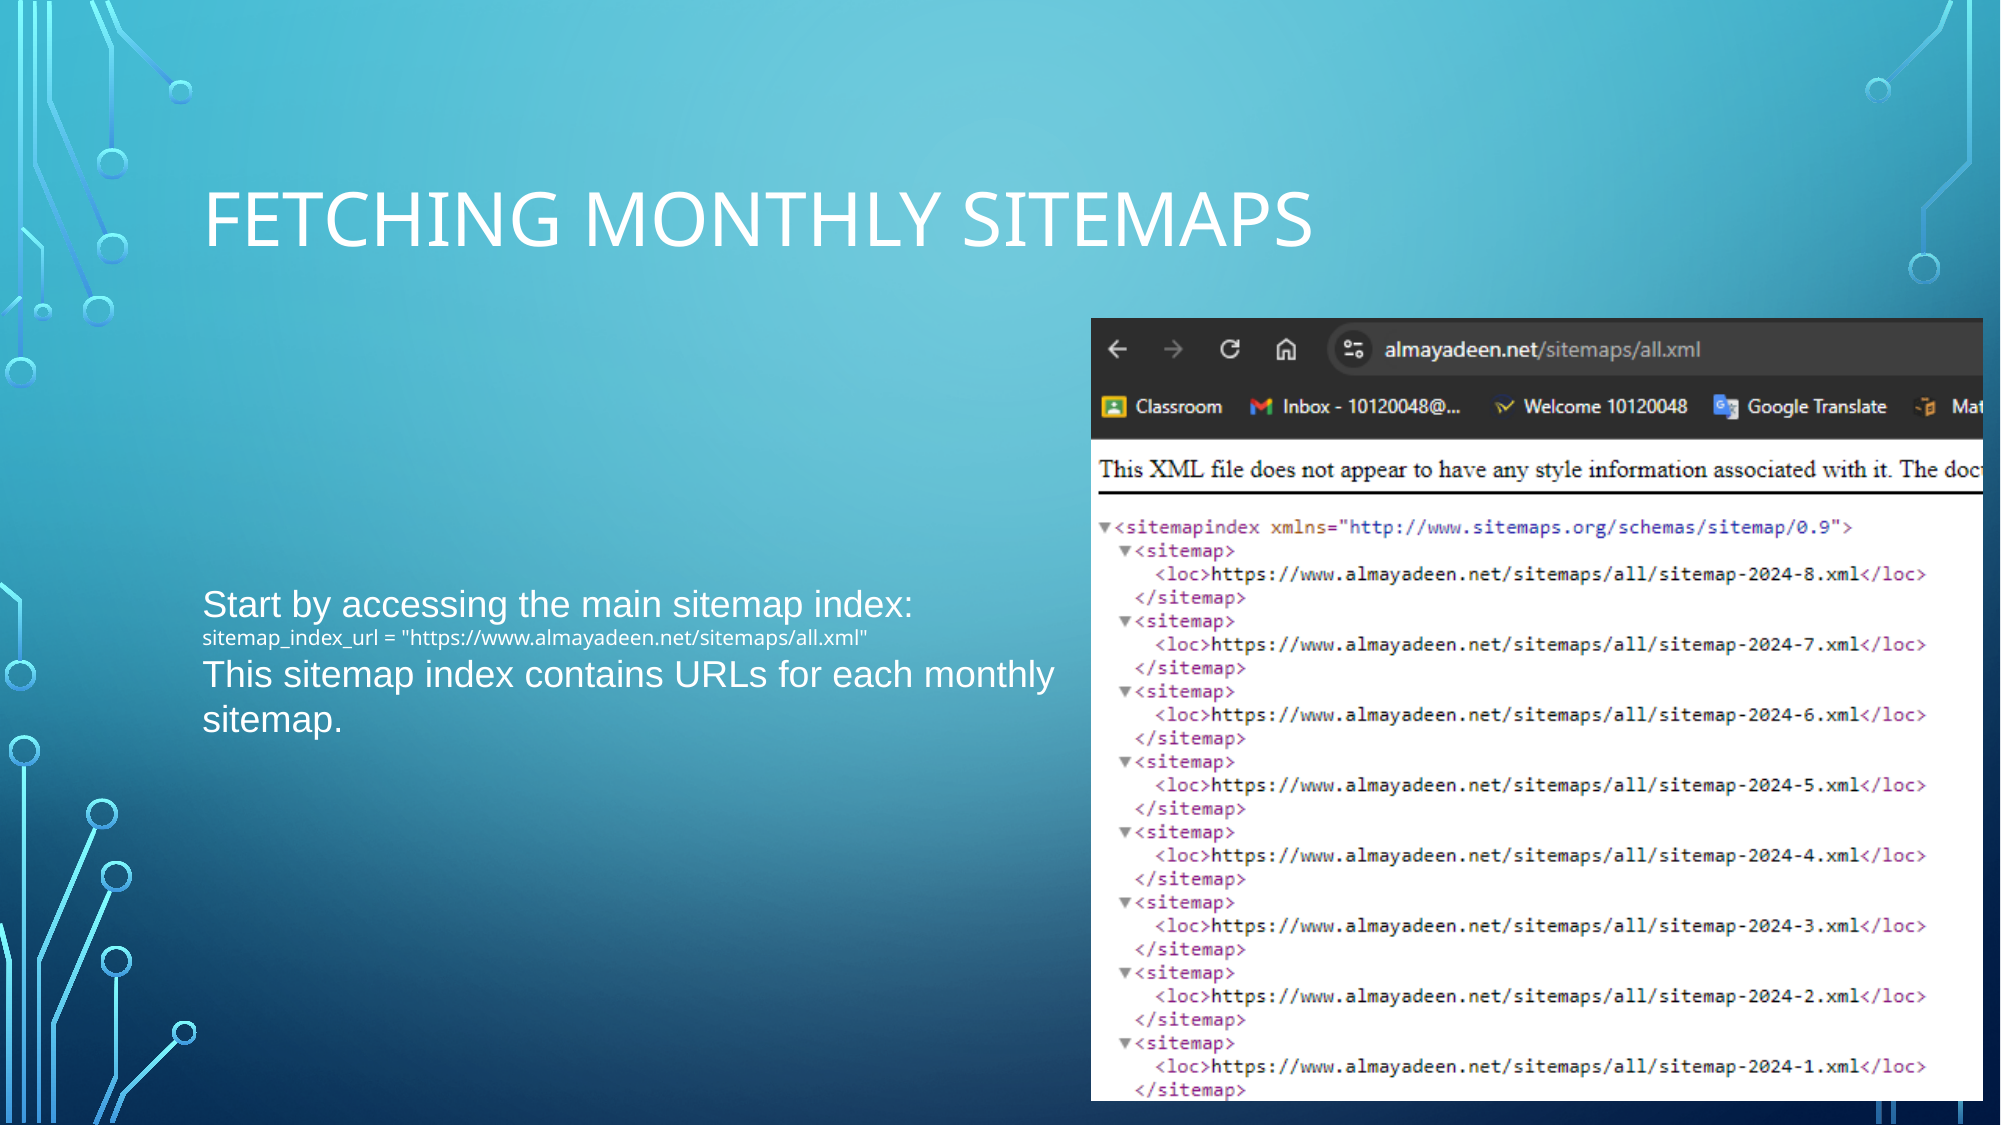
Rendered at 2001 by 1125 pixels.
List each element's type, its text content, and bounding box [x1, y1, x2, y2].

title Fetching Monthly Sitemaps [187, 101, 1813, 333]
list Start by accessing the main sitemap index: sitemap_index_url = "https://www.almayadeen.net/sitemaps/all.xml" This sitemap index contains URLs for each monthly sitemap. [187, 333, 1091, 986]
picture [1091, 317, 1983, 1102]
